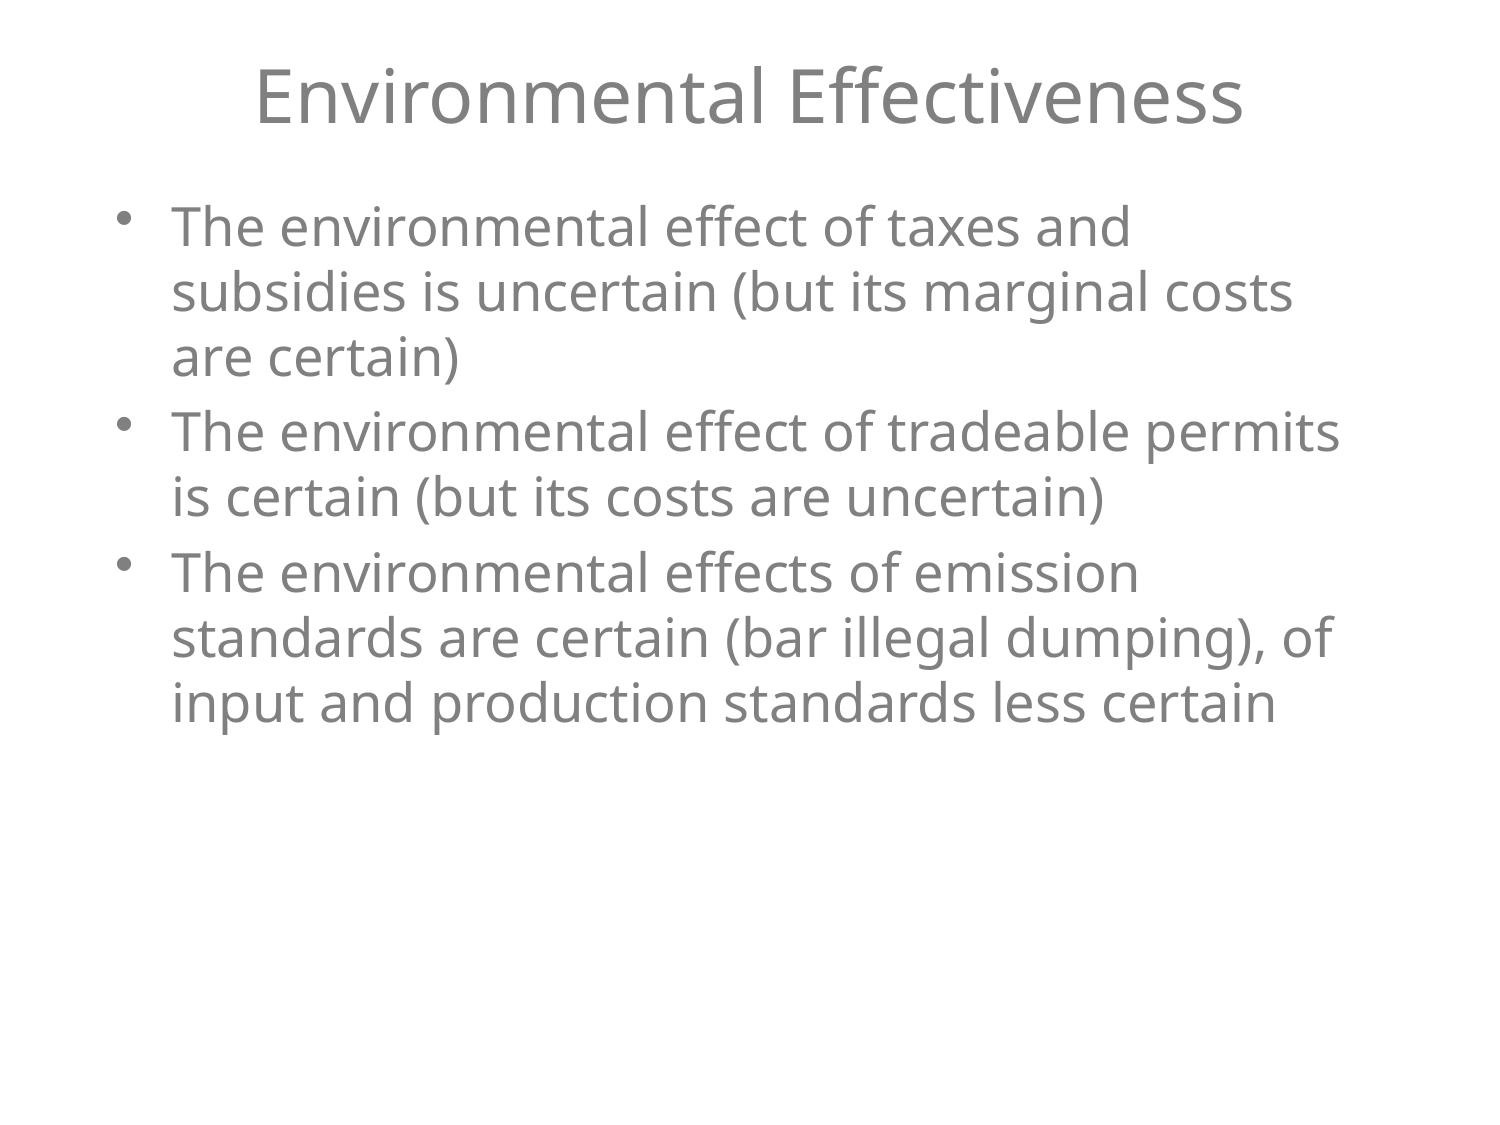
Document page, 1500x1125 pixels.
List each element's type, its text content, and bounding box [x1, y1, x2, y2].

list The environmental effect of taxes and subsidies is uncertain (but its marginal costs are certain) The environmental effect of tradeable permits is certain (but its costs are uncertain) The environmental effects of emission standards are certain (bar illegal dumping), of input and production standards less certain [100, 184, 1376, 860]
title Environmental Effectiveness [111, 0, 1388, 188]
